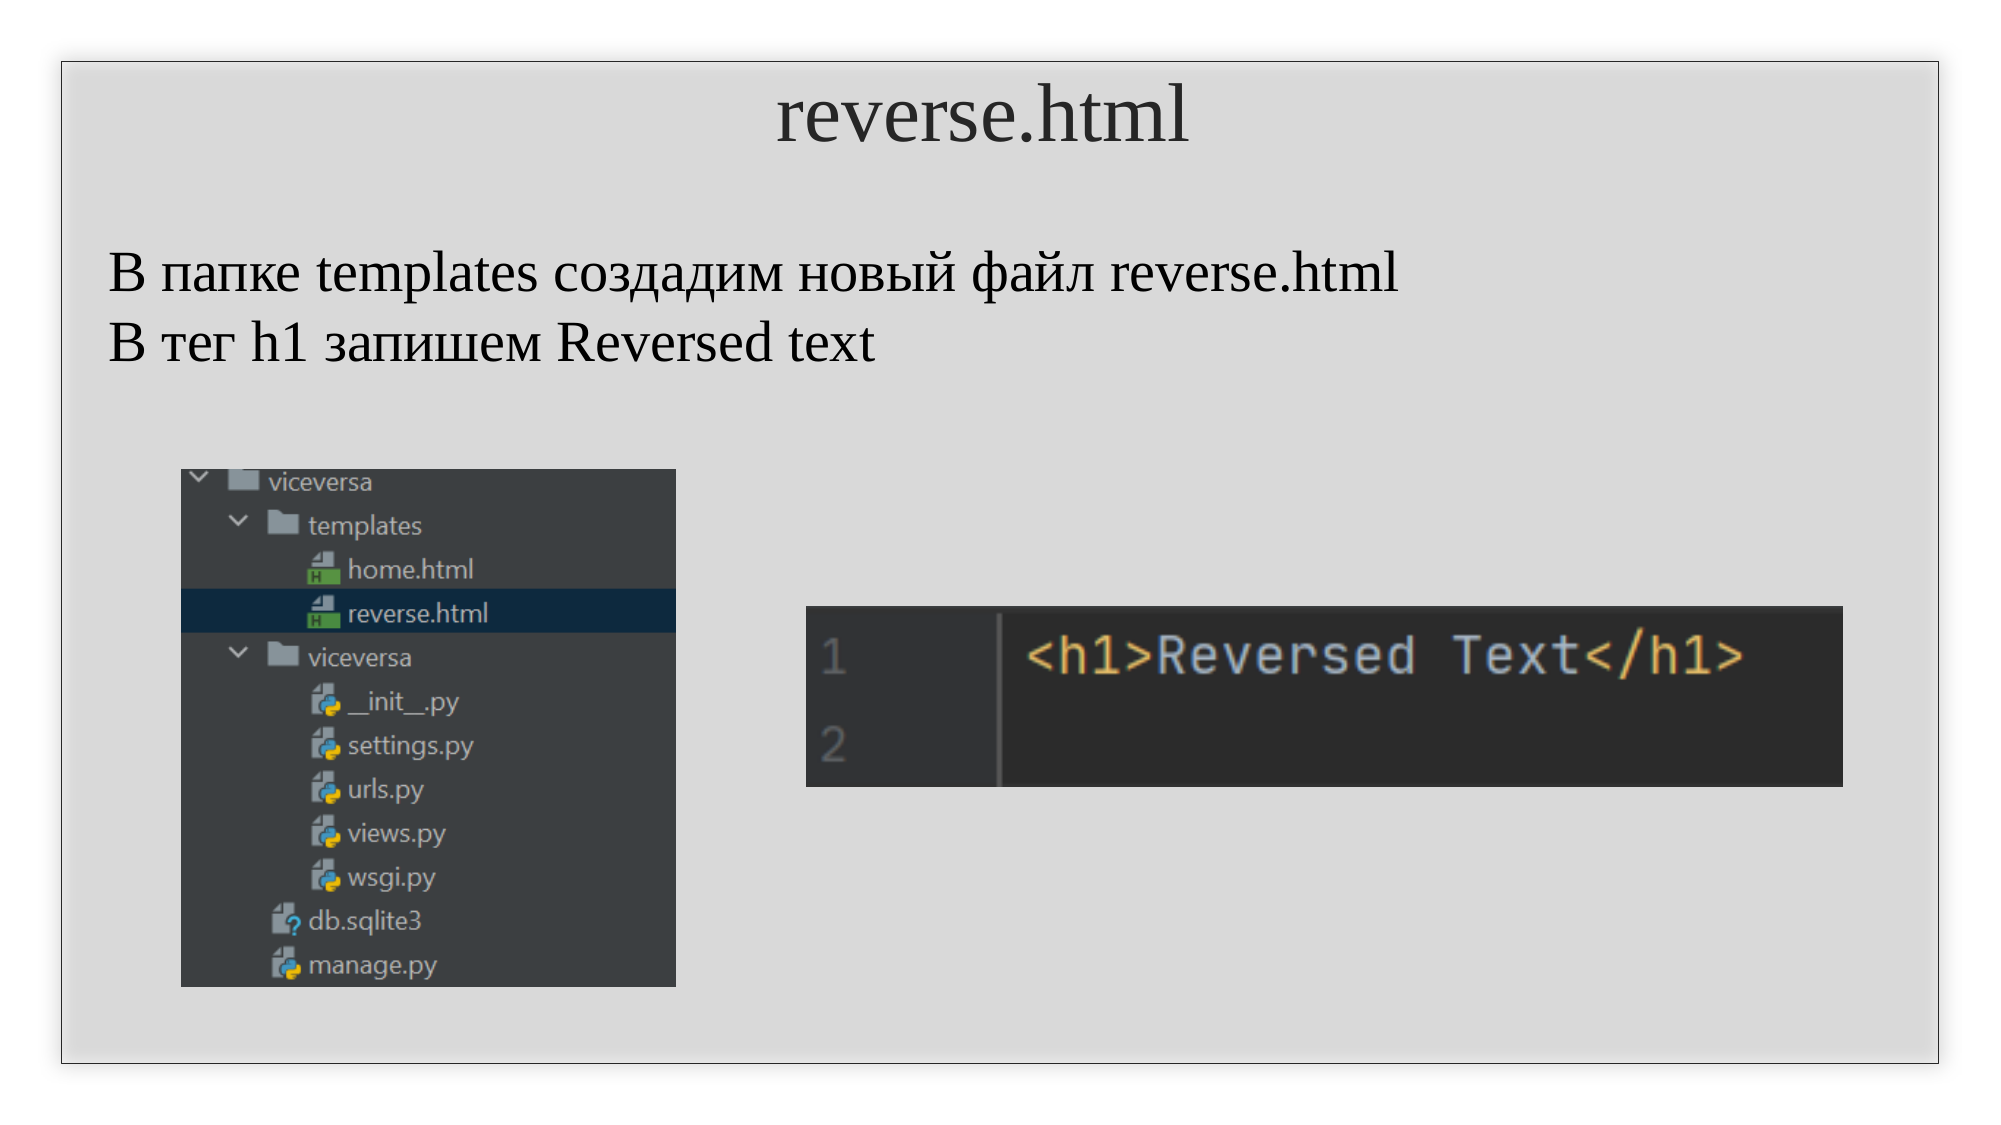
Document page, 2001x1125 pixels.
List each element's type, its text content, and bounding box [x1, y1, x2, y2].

picture [181, 469, 676, 987]
text_box В папке templates создадим новый файл reverse.html В тег h1 запишем Reversed text [93, 225, 1907, 383]
title reverse.html [158, 1, 1809, 225]
picture [806, 606, 1844, 788]
